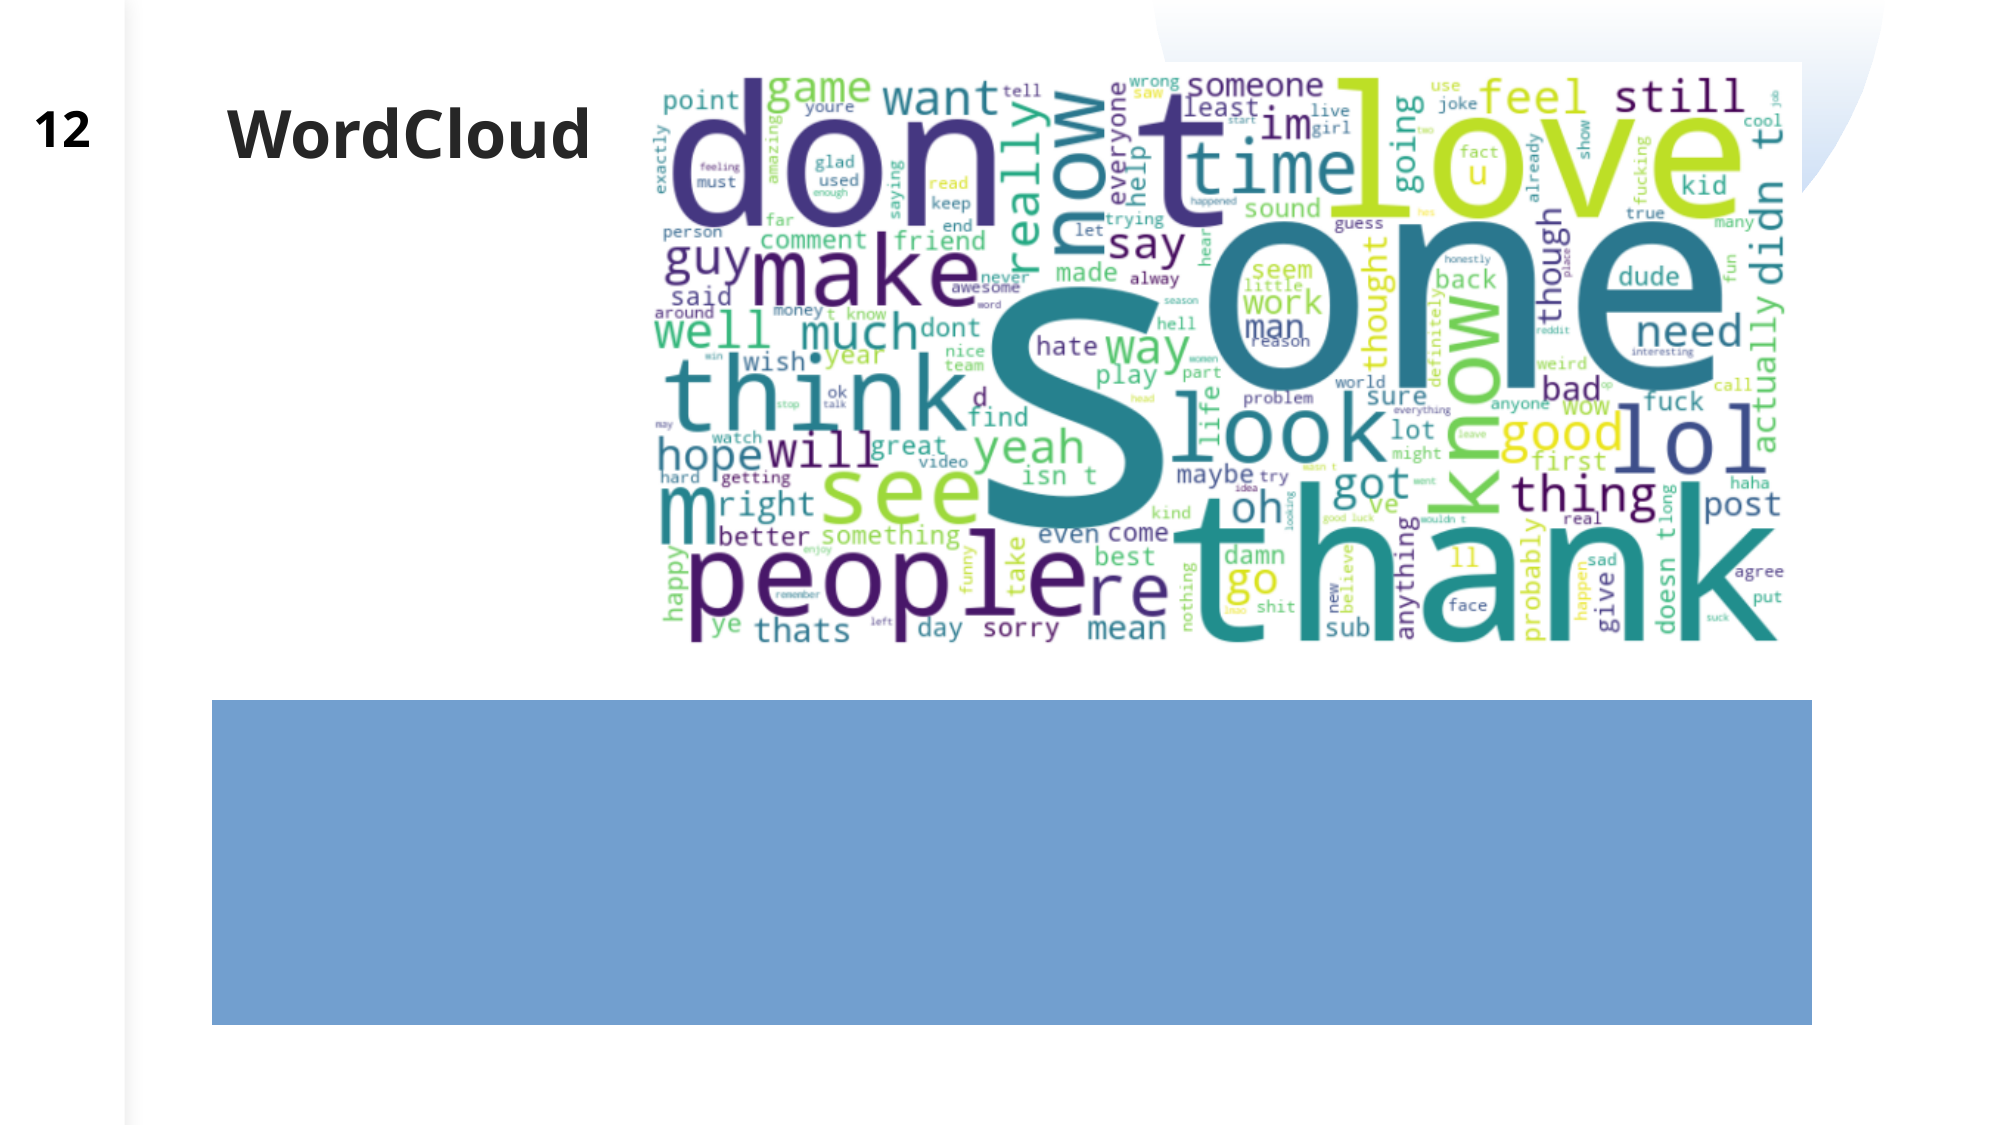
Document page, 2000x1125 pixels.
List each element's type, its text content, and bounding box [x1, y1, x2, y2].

title WordCloud [212, 99, 637, 338]
picture [637, 62, 1802, 660]
slide_number 12 [0, 99, 125, 163]
